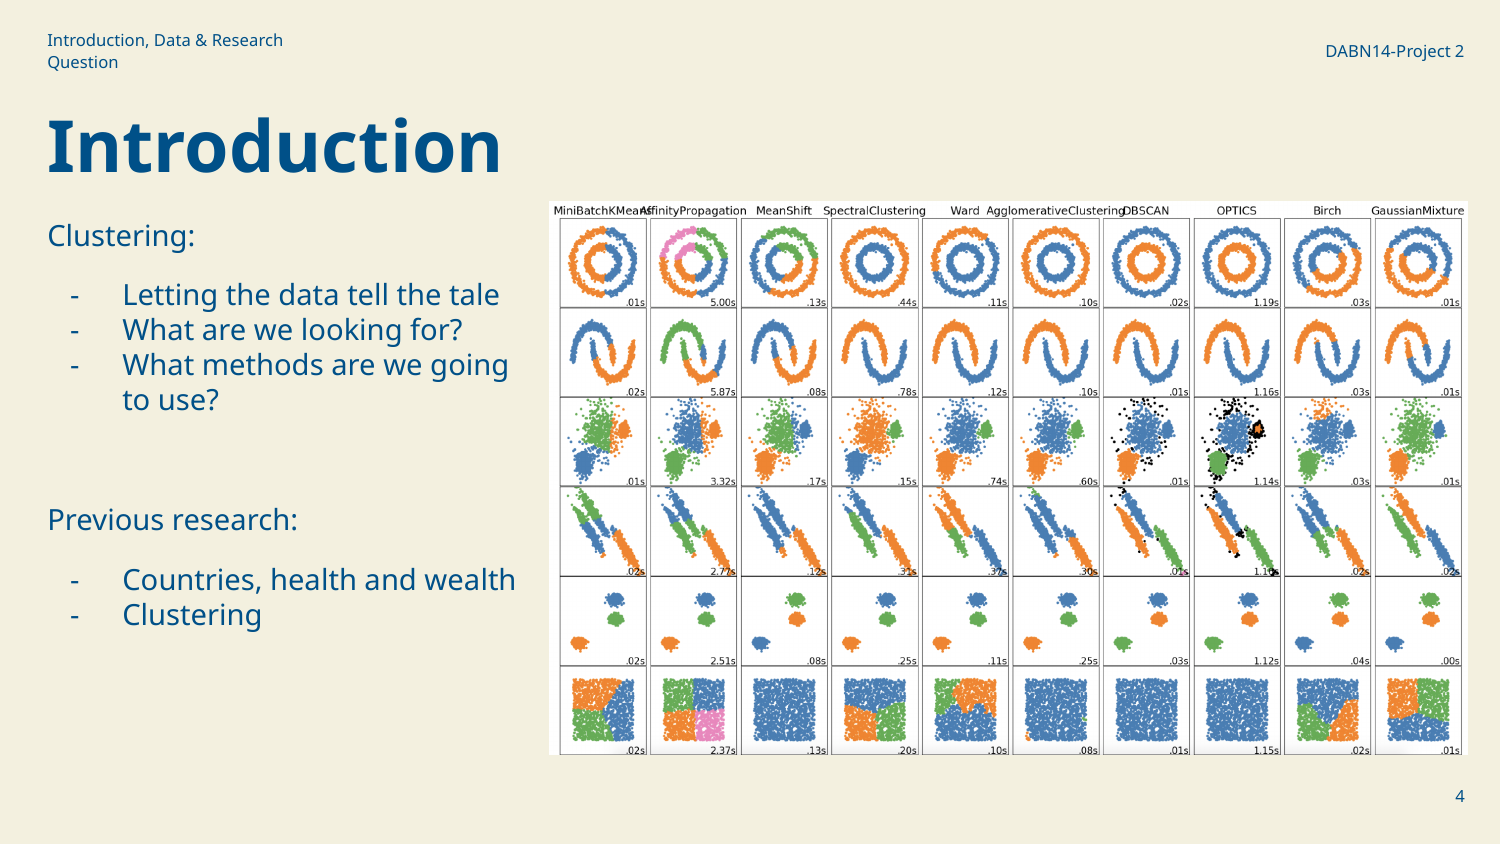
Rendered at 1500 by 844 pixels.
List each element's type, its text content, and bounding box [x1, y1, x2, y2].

title Introduction [32, 93, 550, 201]
slide_number ‹#› [1389, 764, 1480, 830]
picture [549, 201, 1468, 756]
list DABN14-Project 2 [1162, 32, 1480, 67]
list Introduction, Data & Research Question [32, 32, 338, 67]
list Clustering: Letting the data tell the tale What are we looking for? What methods are we going to use? Previous research: Countries, health and wealth Clustering [32, 201, 548, 501]
